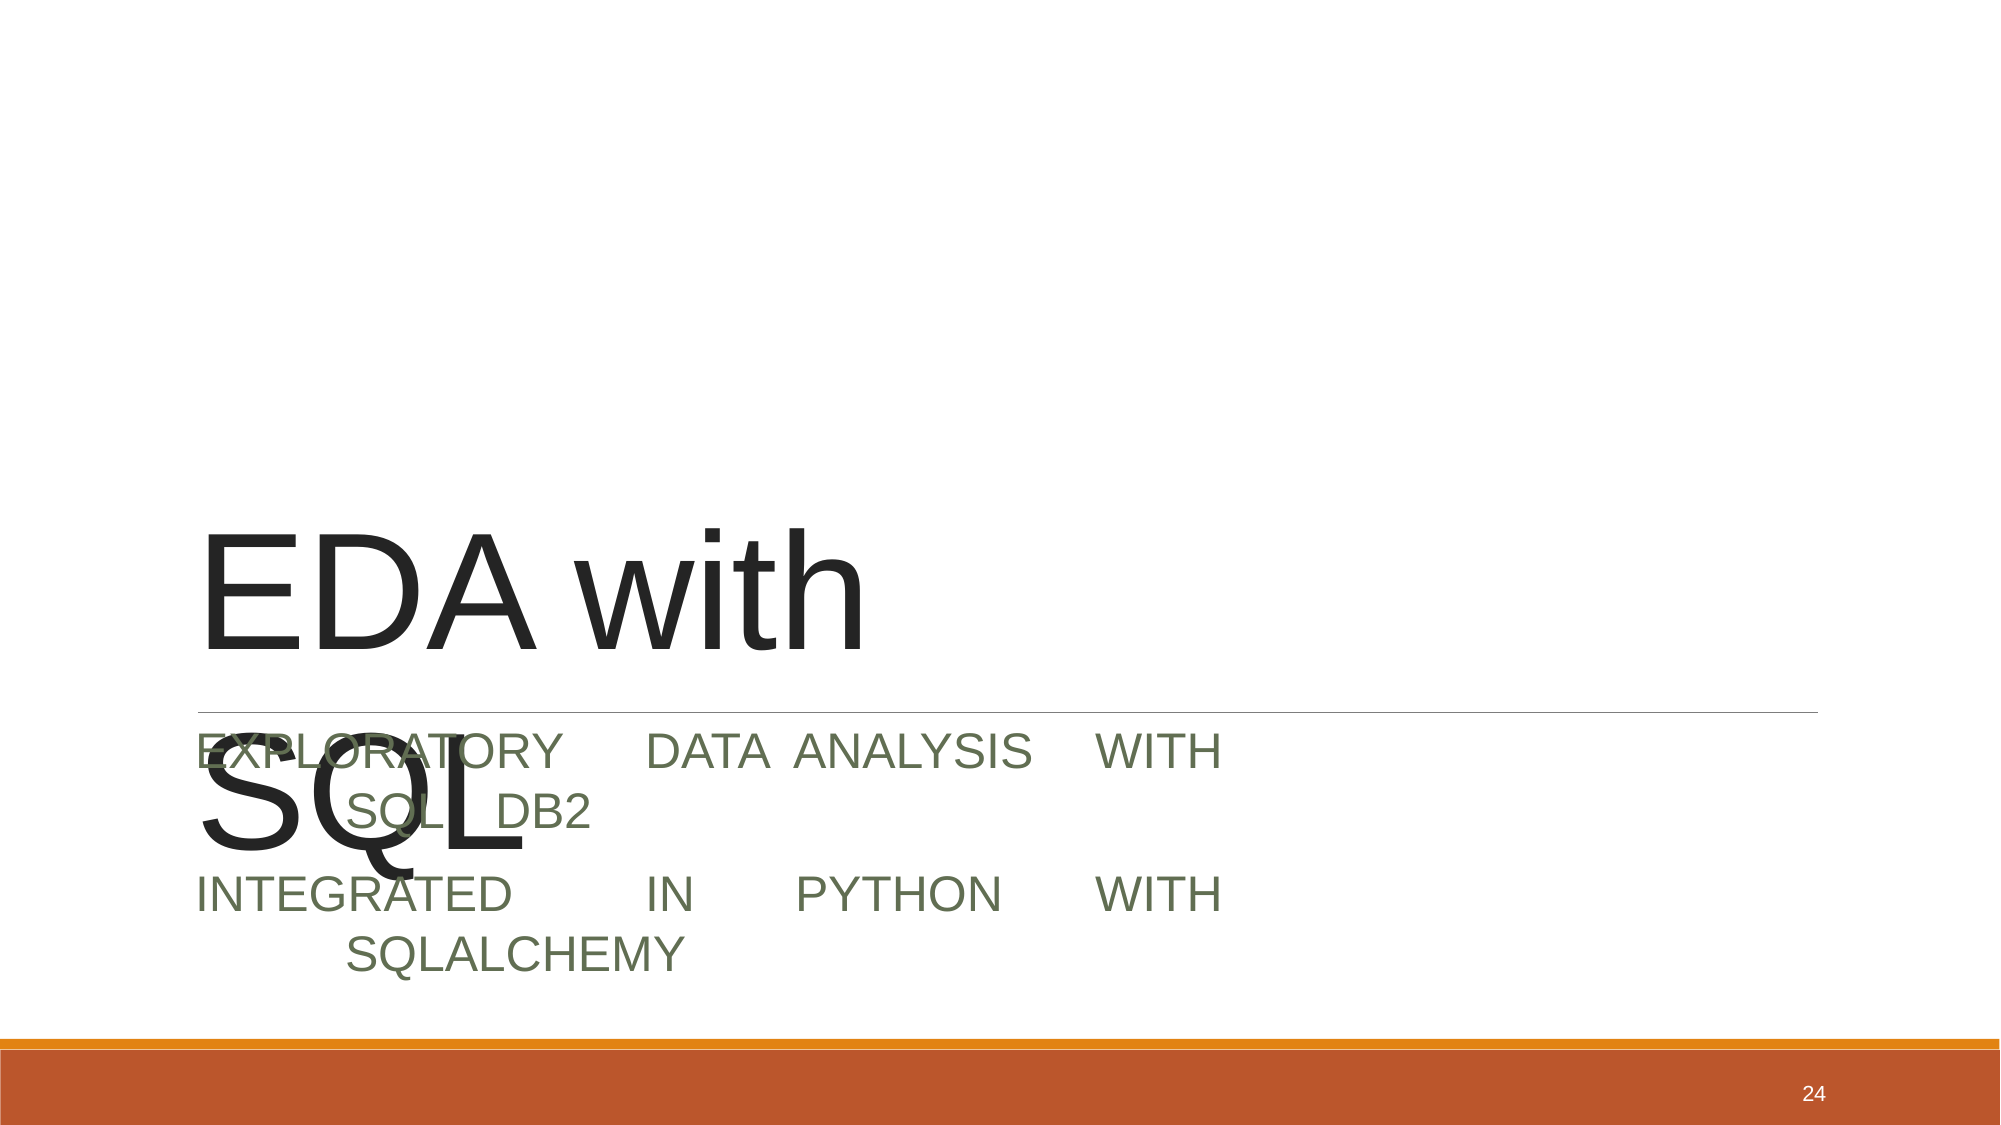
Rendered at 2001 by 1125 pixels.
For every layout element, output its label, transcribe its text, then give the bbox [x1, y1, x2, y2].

slide_number ‹#› [1795, 1077, 1831, 1125]
text_box EDA with SQL [192, 480, 1083, 692]
text_box EXPLORATORY DATA ANALYSIS WITH SQL DB2 INTEGRATED IN PYTHON WITH SQLALCHEMY [192, 692, 1228, 982]
